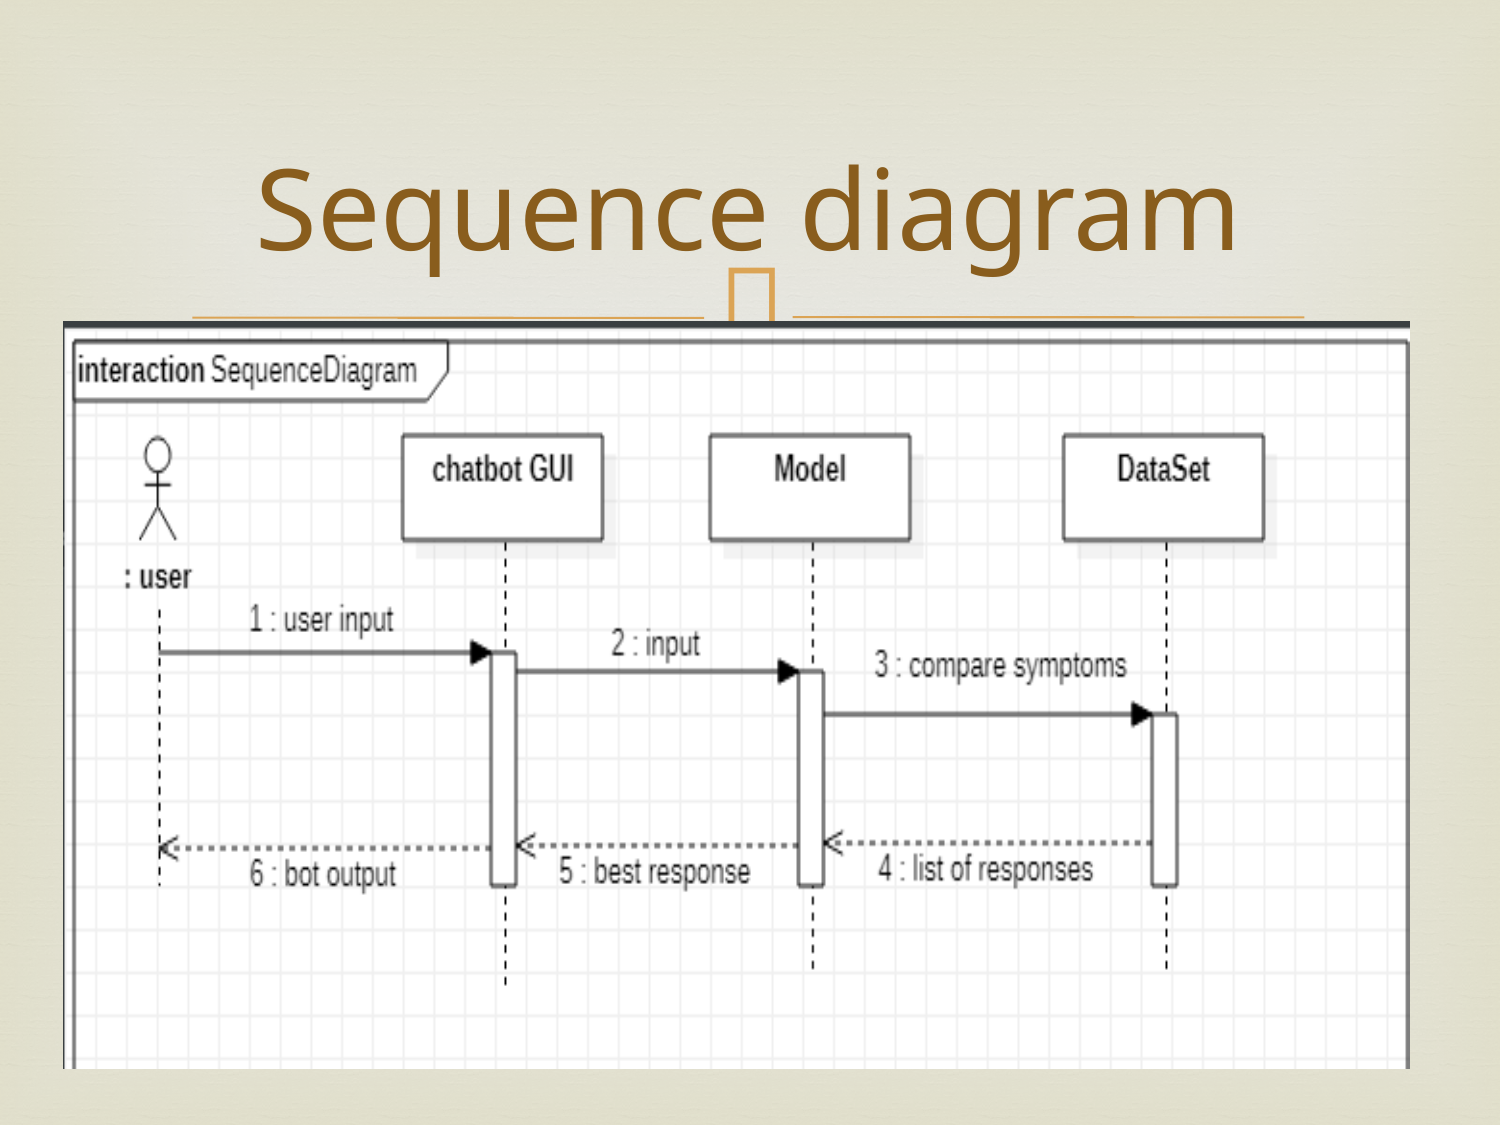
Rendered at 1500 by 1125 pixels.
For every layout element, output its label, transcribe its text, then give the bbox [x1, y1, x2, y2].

title Sequence diagram [112, 119, 1386, 293]
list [63, 321, 1411, 1070]
